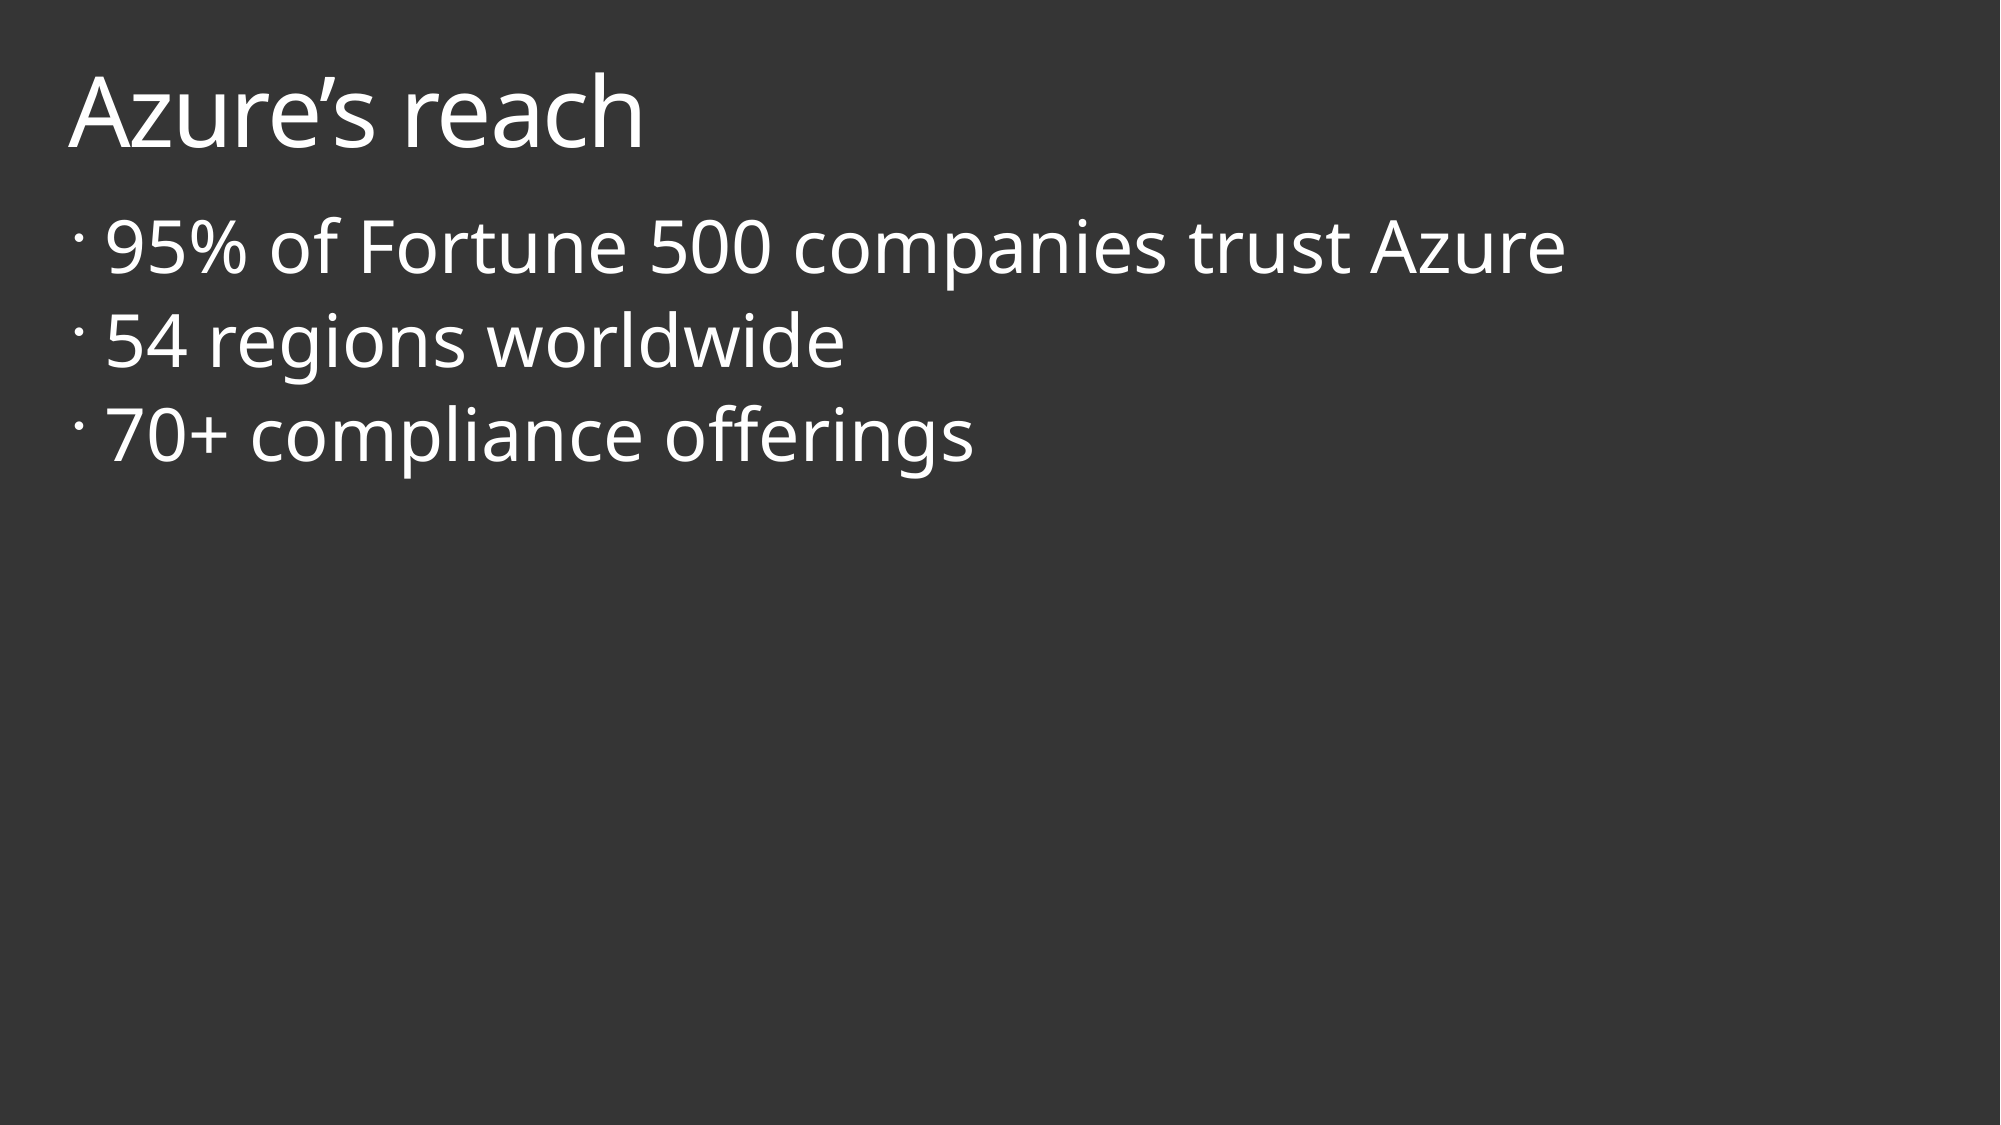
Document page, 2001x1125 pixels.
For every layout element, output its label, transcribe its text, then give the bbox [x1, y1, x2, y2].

list 95% of Fortune 500 companies trust Azure 54 regions worldwide 70+ compliance offerings [44, 195, 1956, 502]
title Azure’s reach [44, 47, 1957, 196]
